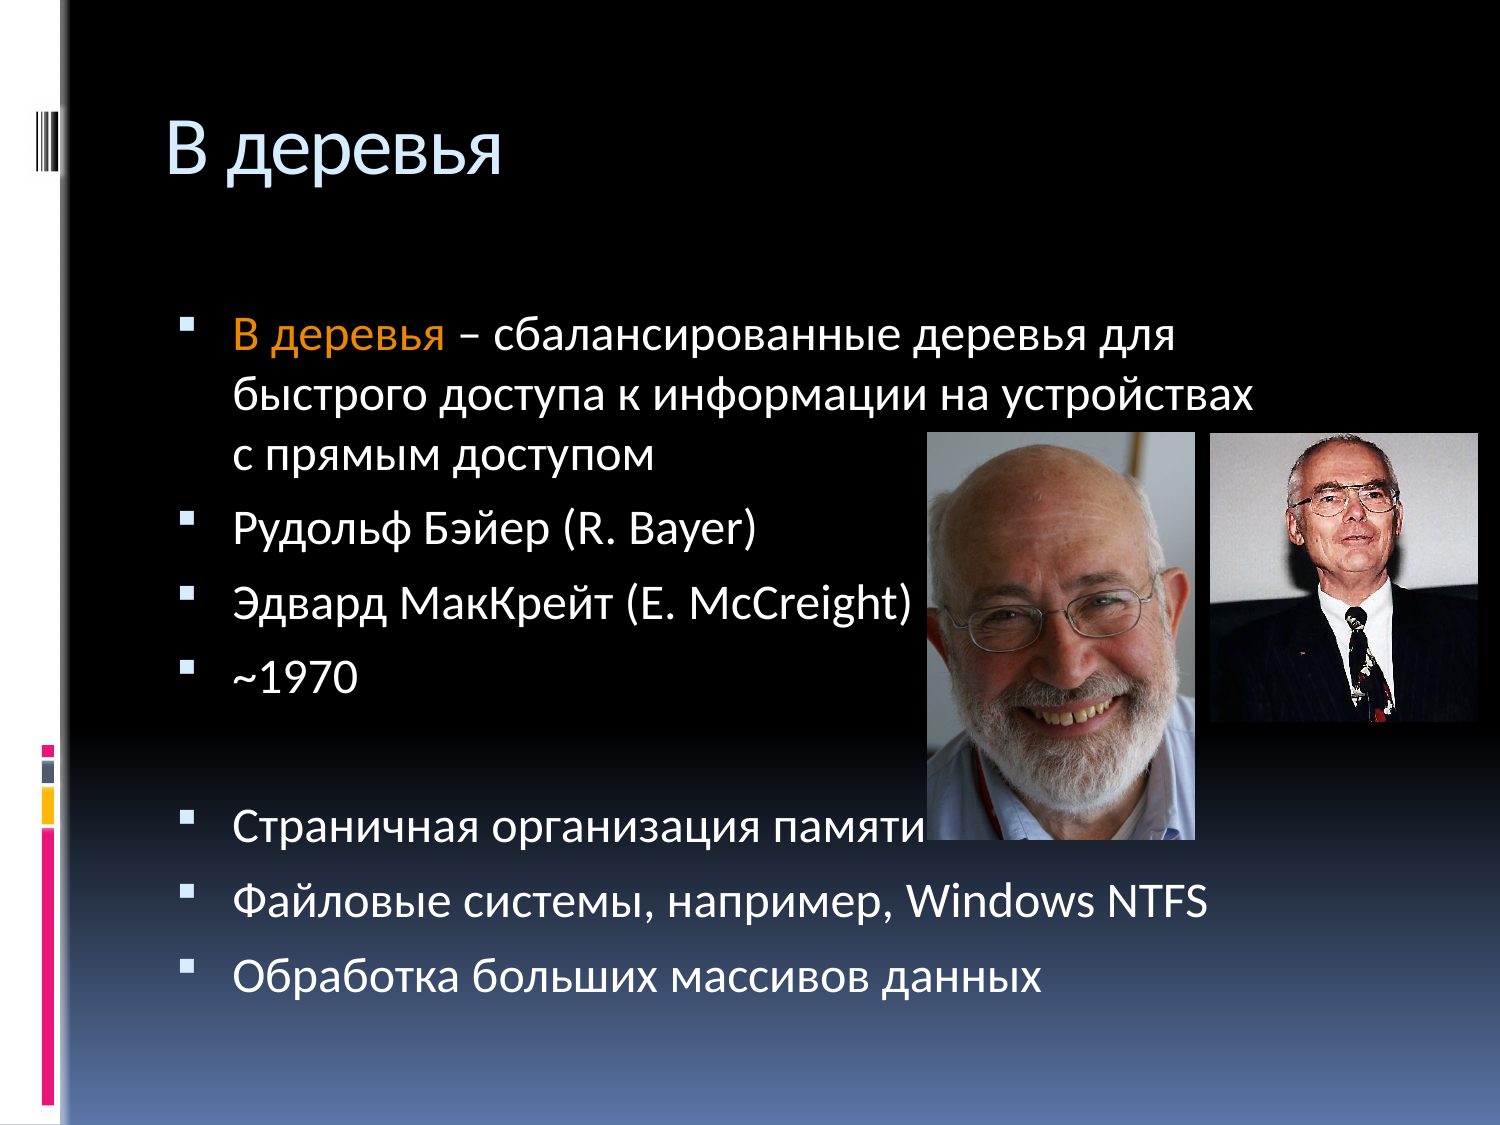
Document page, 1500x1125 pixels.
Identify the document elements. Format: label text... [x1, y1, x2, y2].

text_box [920, 426, 1425, 848]
picture [926, 432, 1195, 841]
picture [1210, 432, 1479, 723]
list B деревья – сбалансированные деревья для быстрого доступа к информации на устройствах с прямым доступом Рудольф Бэйер (R. Bayer) Эдвард МакКрейт (E. McCreight) ~1970 Страничная организация памяти Файловые системы, например, Windows NTFS Обработка больших массивов данных [150, 292, 1425, 1043]
title B деревья [150, 83, 1425, 234]
